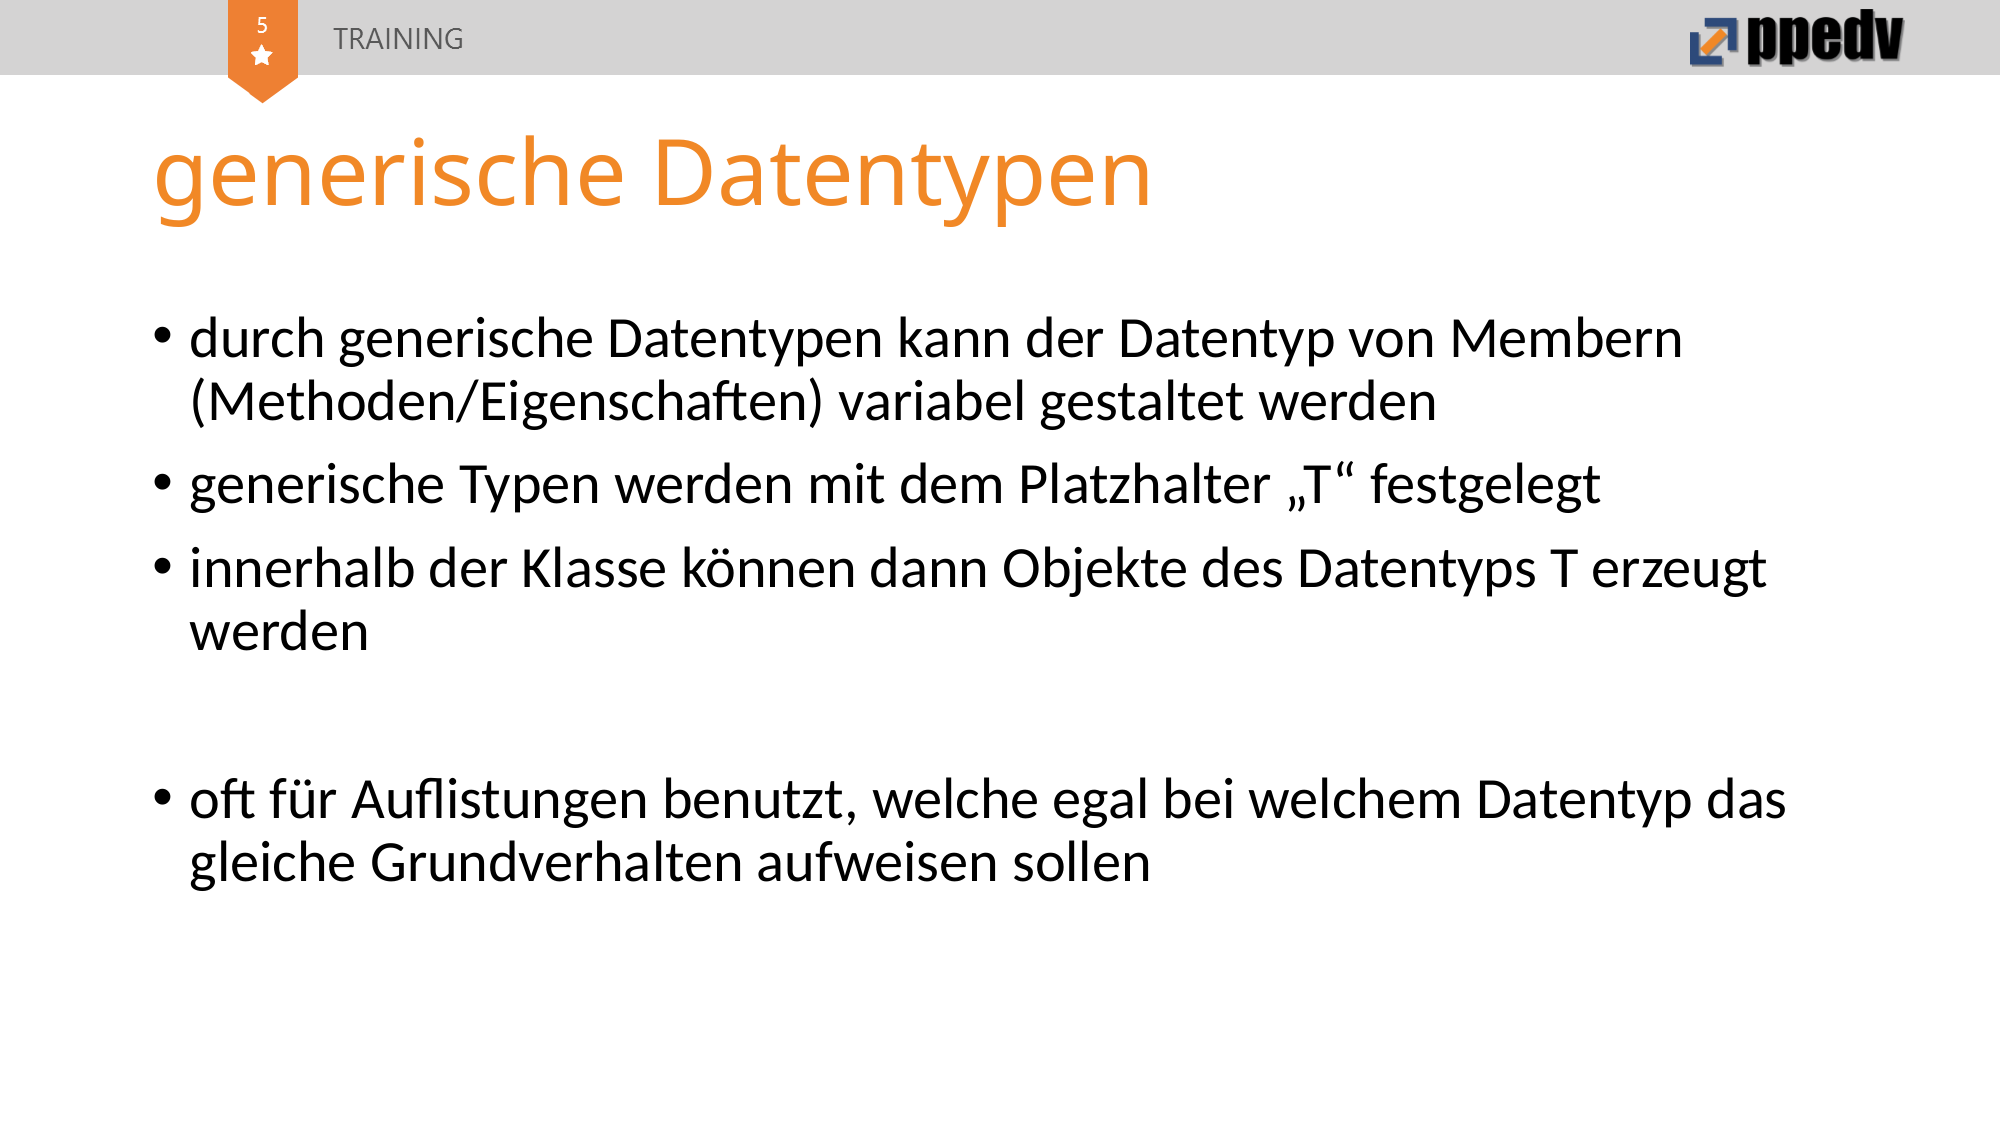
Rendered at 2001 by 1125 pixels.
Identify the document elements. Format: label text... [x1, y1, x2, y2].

title generische Datentypen [137, 75, 1863, 278]
picture [0, 0, 2000, 104]
list durch generische Datentypen kann der Datentyp von Membern (Methoden/Eigenschaften) variabel gestaltet werden generische Typen werden mit dem Platzhalter „T“ festgelegt innerhalb der Klasse können dann Objekte des Datentyps T erzeugt werden oft für Auflistungen benutzt, welche egal bei welchem Datentyp das gleiche Grundverhalten aufweisen sollen [137, 299, 1863, 1014]
